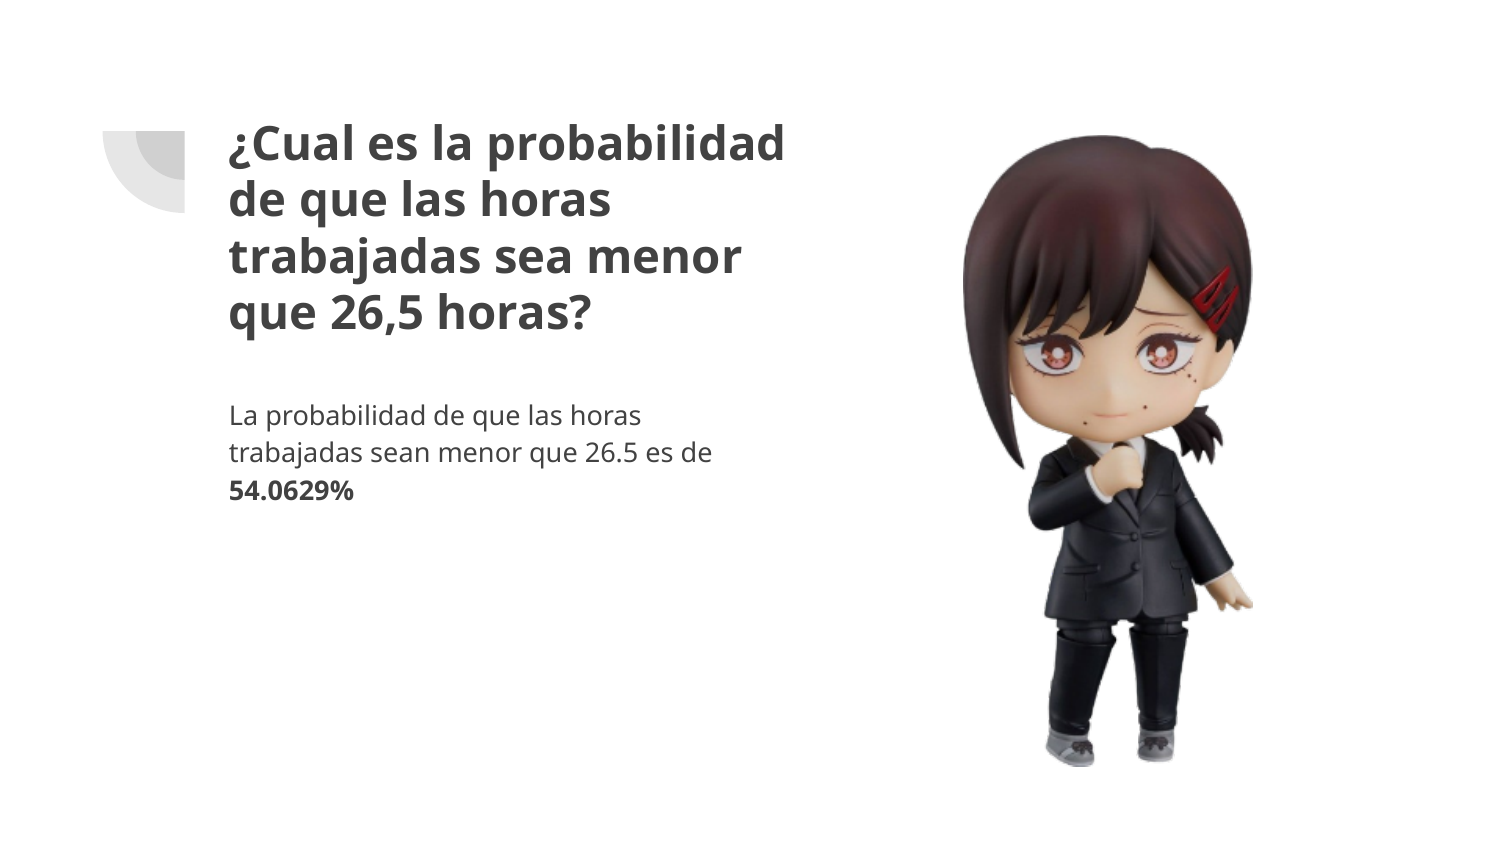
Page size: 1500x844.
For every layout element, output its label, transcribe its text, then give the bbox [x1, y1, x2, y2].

list La probabilidad de que las horas trabajadas sean menor que 26.5 es de 54.0629% [213, 378, 758, 744]
picture [963, 135, 1254, 767]
title ¿Cual es la probabilidad de que las horas trabajadas sea menor que 26,5 horas? [213, 98, 842, 359]
